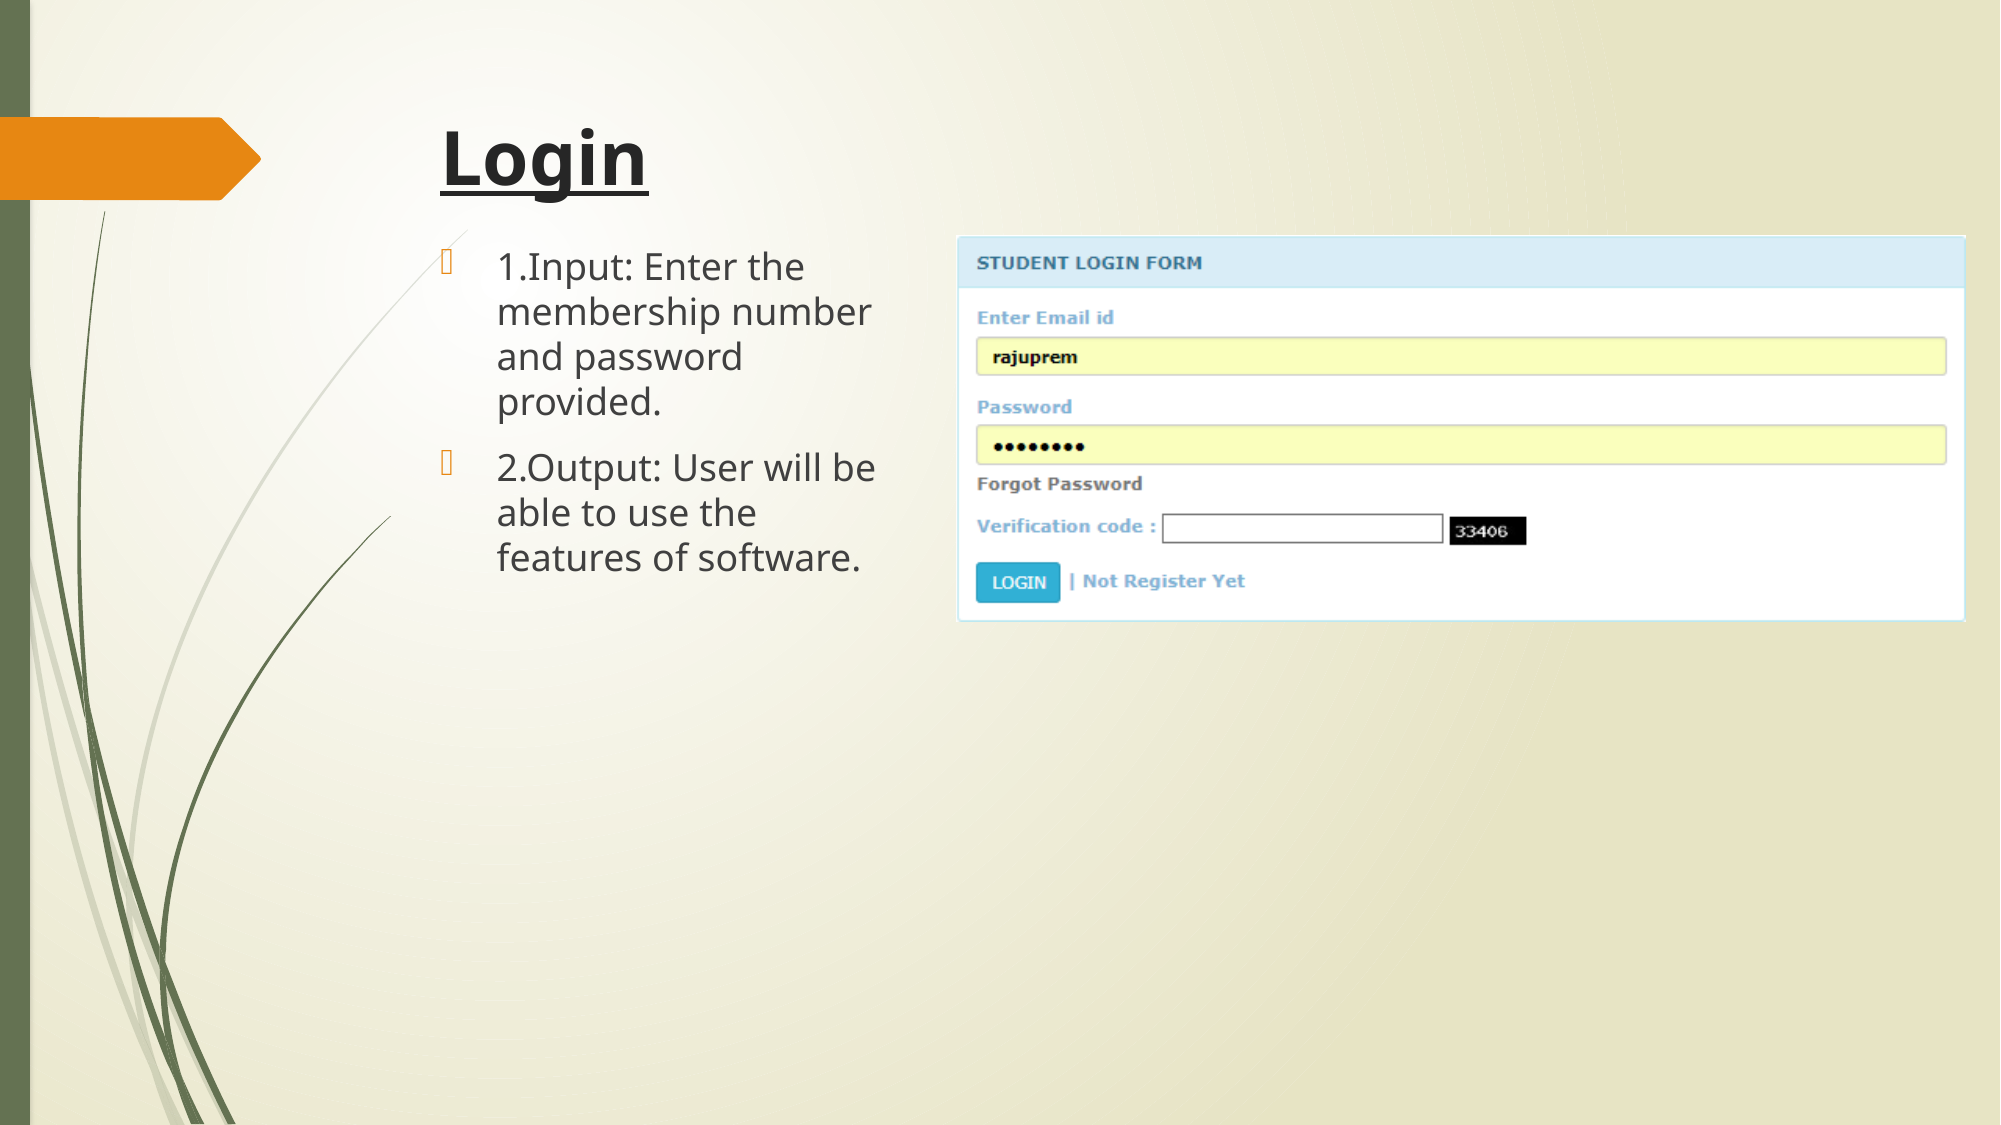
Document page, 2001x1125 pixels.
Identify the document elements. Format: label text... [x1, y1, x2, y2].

title Login [425, 102, 1888, 236]
list 1.Input: Enter the membership number and password provided. 2.Output: User will be able to use the features of software. [425, 235, 899, 856]
picture [955, 235, 1966, 622]
